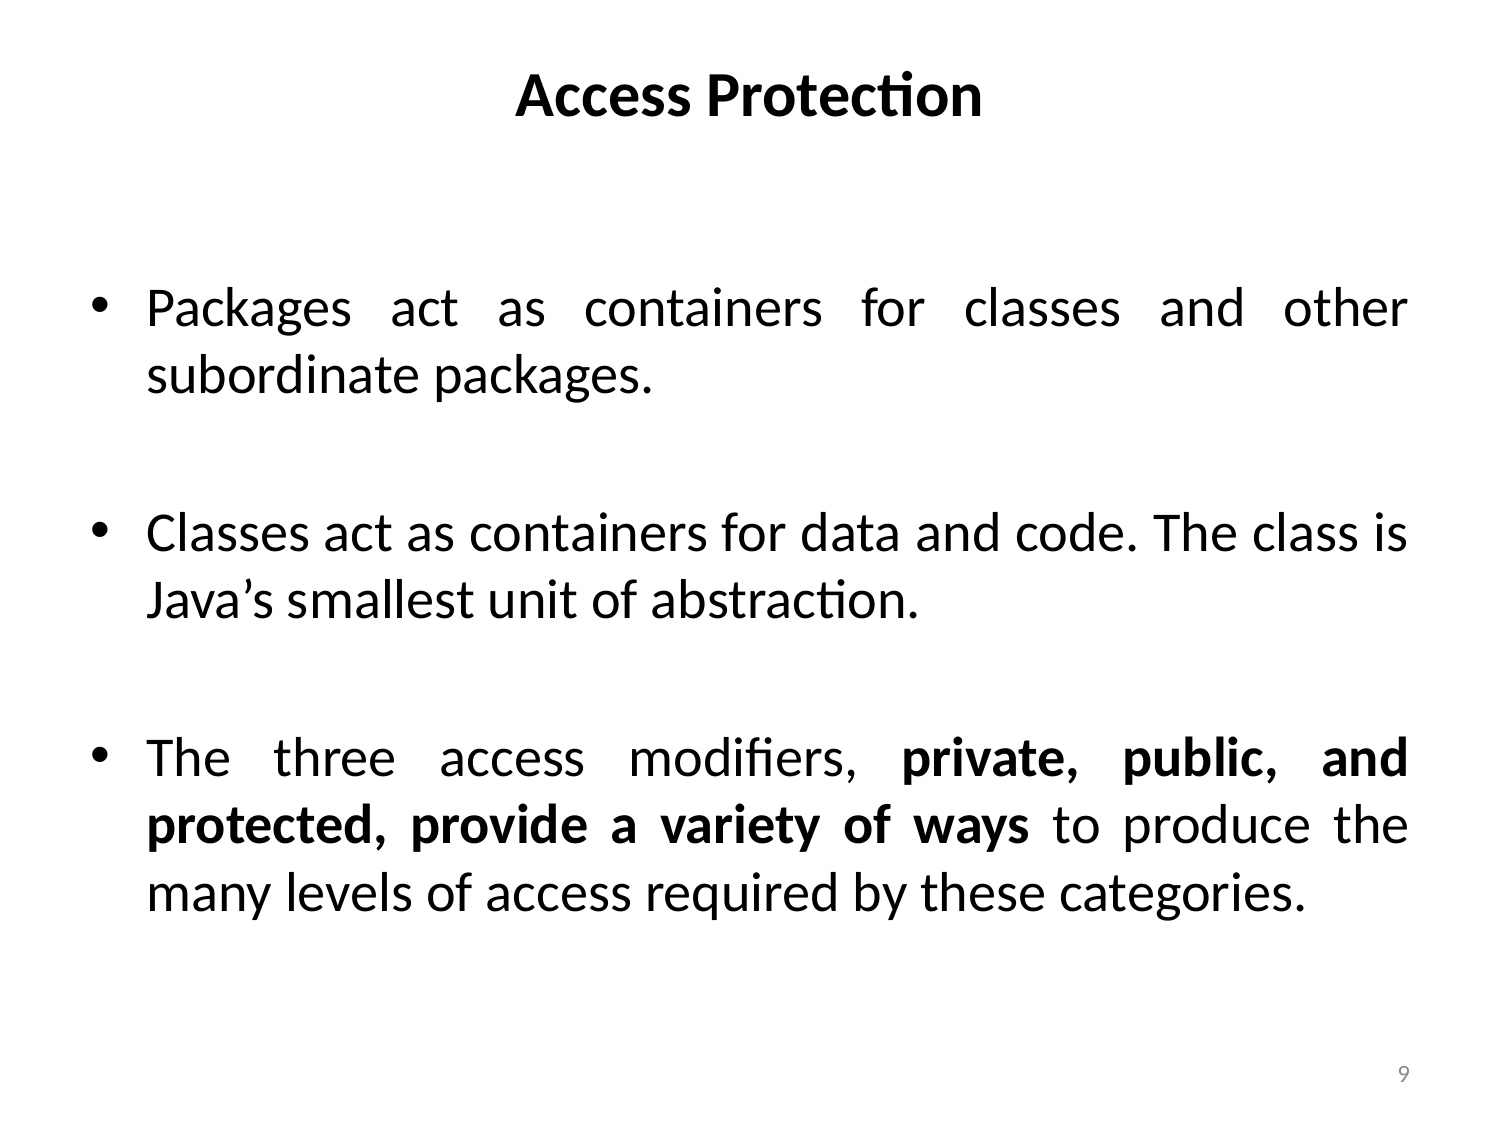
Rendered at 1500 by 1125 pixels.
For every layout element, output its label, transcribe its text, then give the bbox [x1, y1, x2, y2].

title Access Protection [75, 45, 1425, 138]
list Packages act as containers for classes and other subordinate packages. Classes act as containers for data and code. The class is Java’s smallest unit of abstraction. The three access modifiers, private, public, and protected, provide a variety of ways to produce the many levels of access required by these categories. [75, 262, 1425, 1005]
slide_number 9 [1074, 1042, 1425, 1103]
